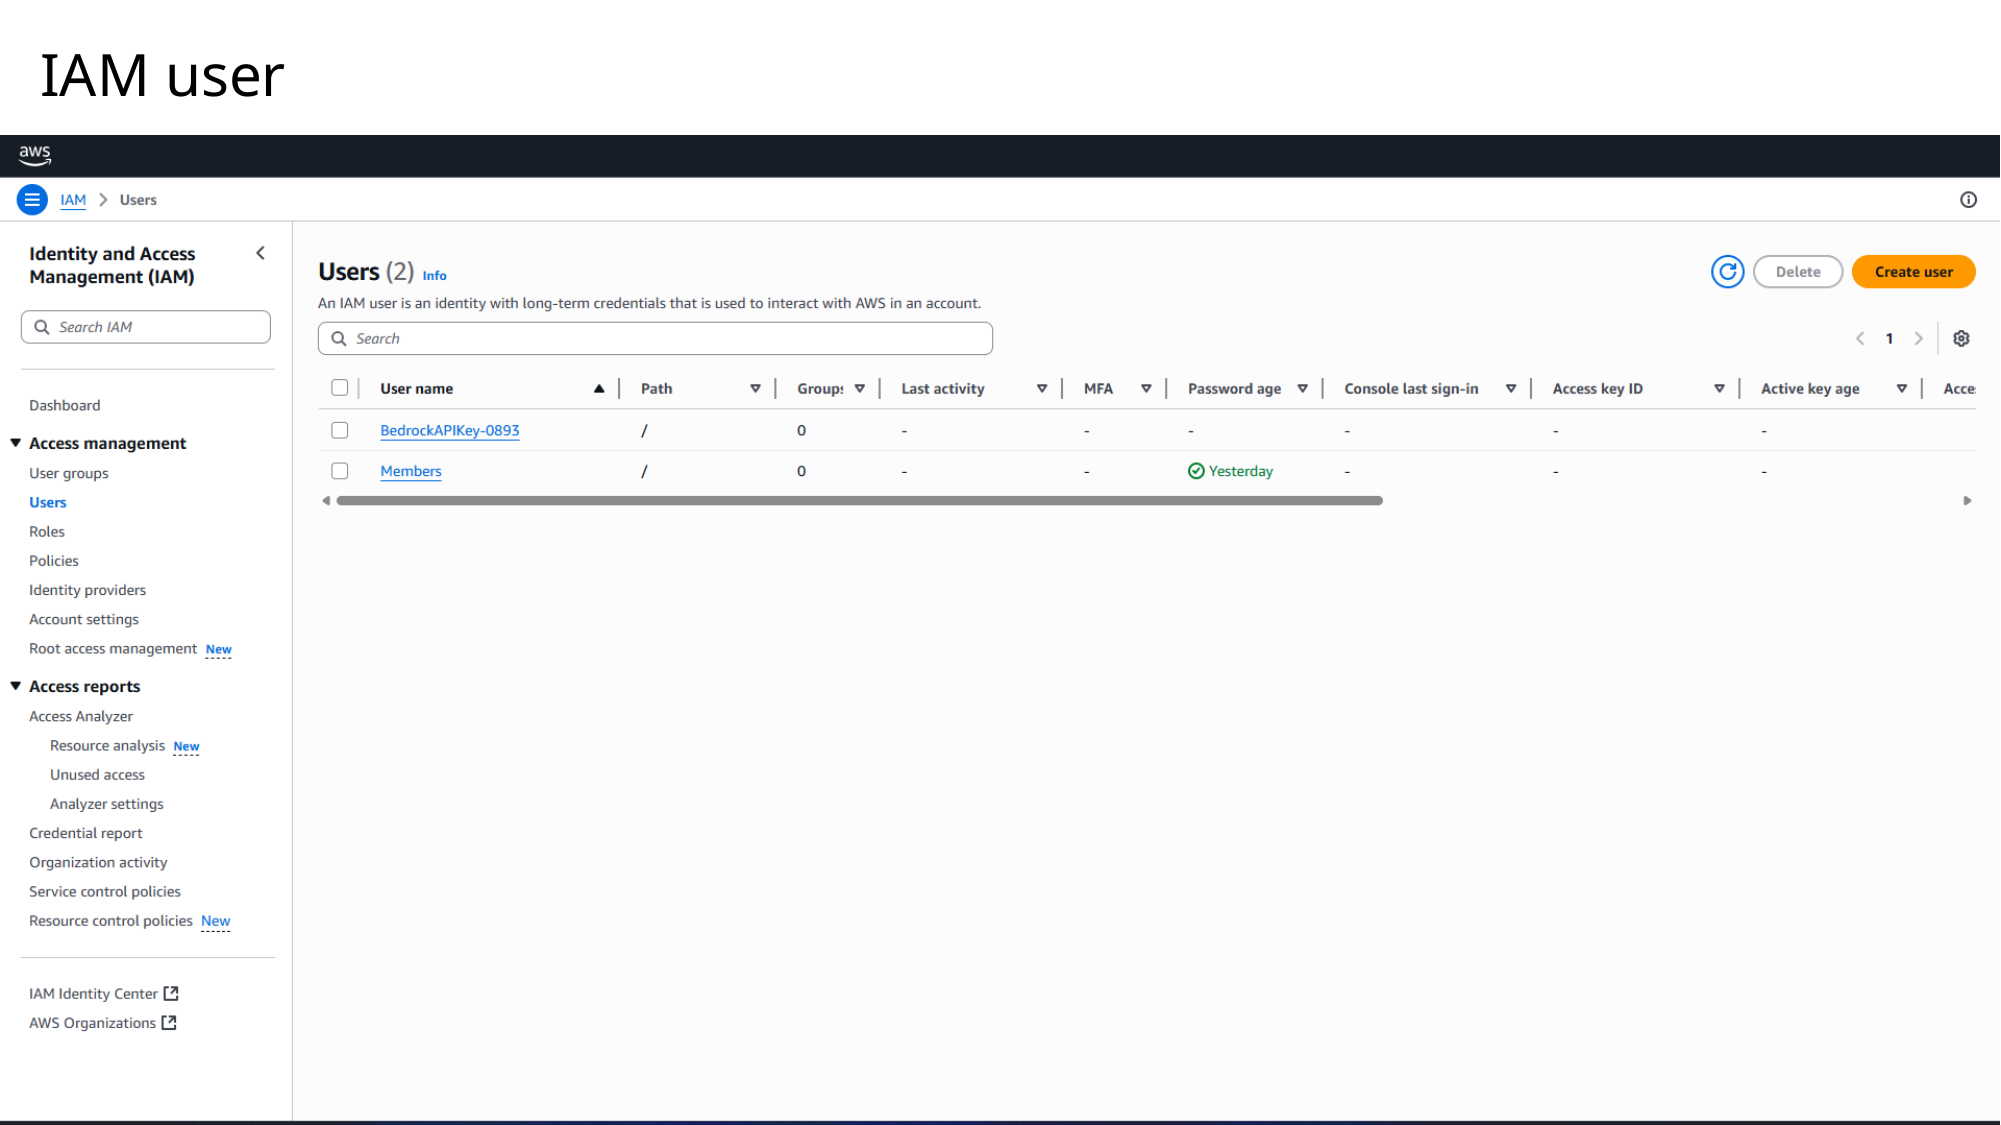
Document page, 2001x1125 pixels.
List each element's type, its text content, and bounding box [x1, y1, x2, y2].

text_box IAM user [25, 30, 620, 115]
picture [0, 135, 2000, 1125]
